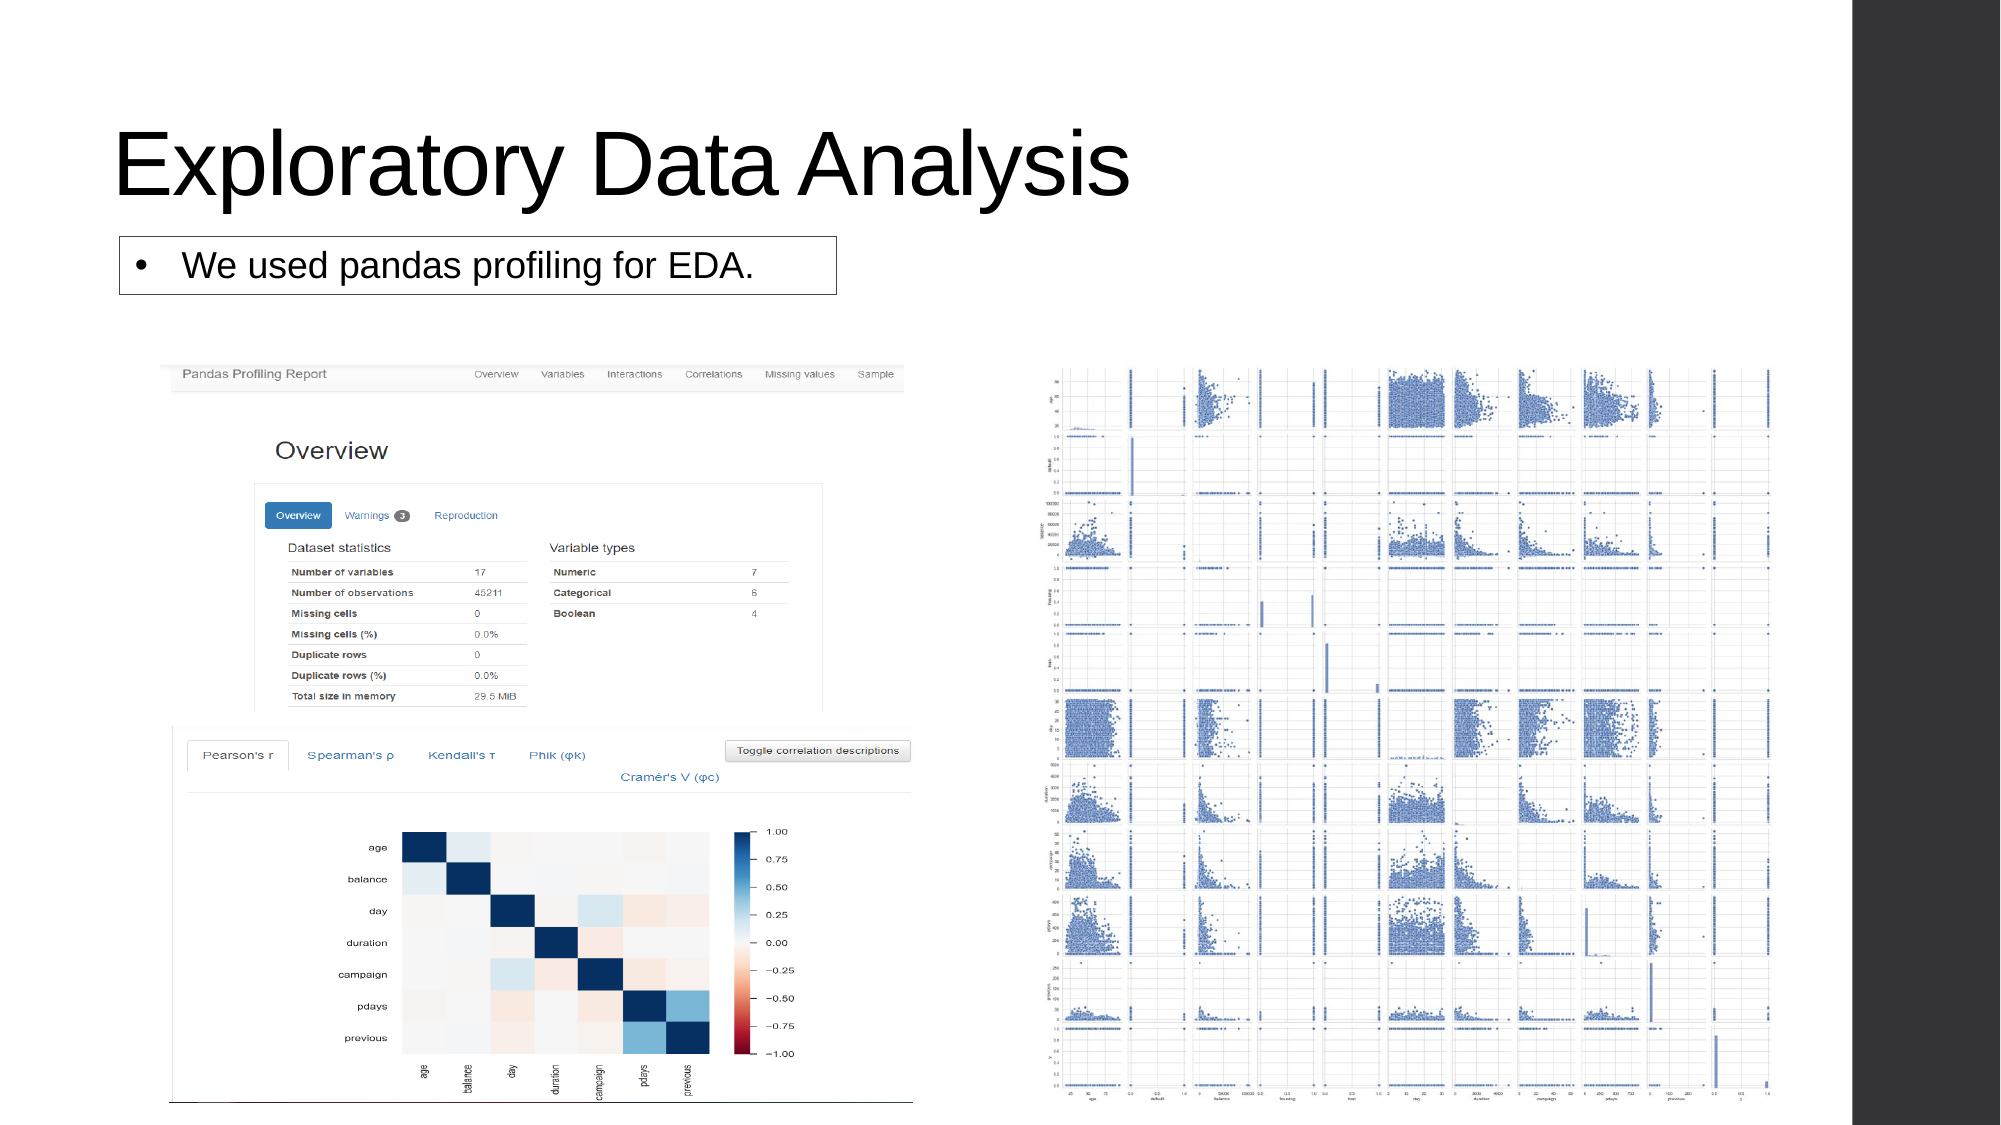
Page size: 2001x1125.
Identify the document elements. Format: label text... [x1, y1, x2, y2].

text_box We used pandas profiling for EDA. [119, 236, 837, 295]
picture [169, 725, 913, 1104]
picture [1037, 365, 1773, 1104]
title Exploratory Data Analysis [97, 28, 1688, 223]
picture [160, 365, 905, 712]
